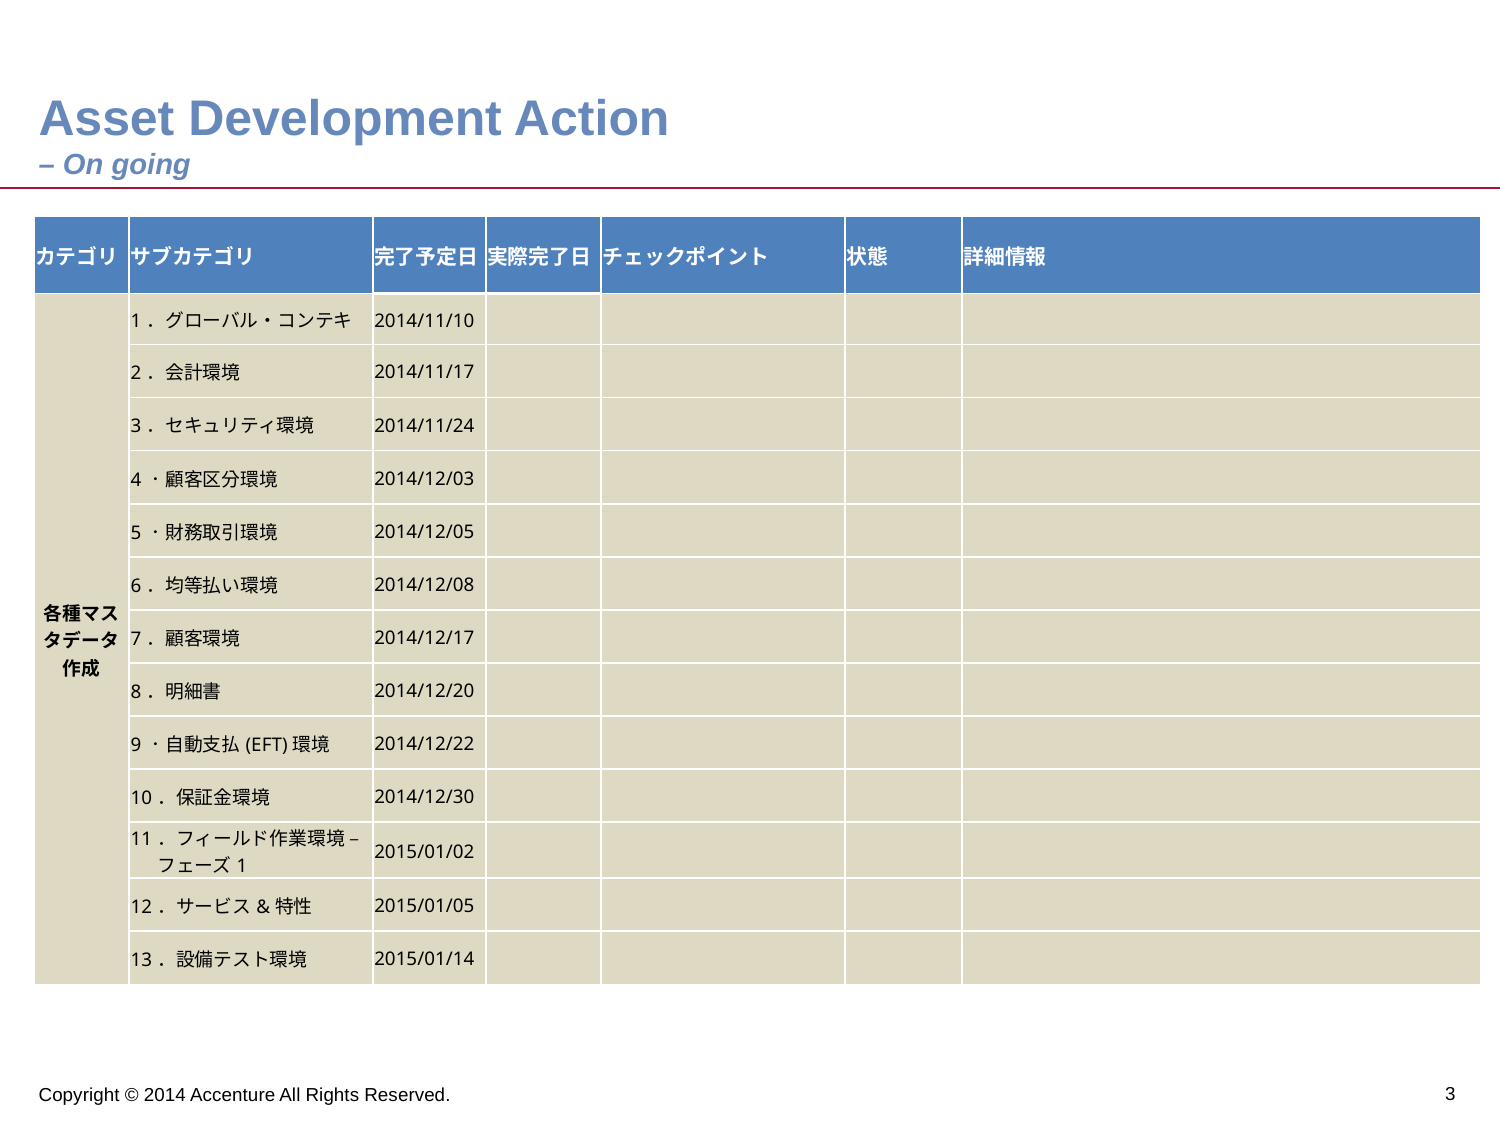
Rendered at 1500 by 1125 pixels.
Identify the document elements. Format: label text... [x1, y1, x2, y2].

table_cell 2014/11/24 [374, 398, 485, 450]
table_cell [487, 451, 600, 503]
table_cell [846, 345, 961, 397]
table_header チェックポイント [602, 217, 844, 293]
table_cell [963, 505, 1480, 556]
table_cell [963, 611, 1480, 662]
table_header 完了予定日 [374, 217, 485, 292]
table_cell [846, 717, 961, 768]
table_cell 1．グローバル・コンテキ [130, 294, 372, 344]
table_cell 5．財務取引環境 [130, 505, 372, 556]
table_cell 2014/12/22 [374, 717, 485, 768]
table_cell [963, 879, 1480, 930]
table_cell [487, 345, 600, 397]
table_cell [487, 823, 600, 877]
table_cell [602, 770, 844, 821]
table_cell [963, 345, 1480, 397]
table_cell 11．フィールド作業環境 – フェーズ1 [130, 823, 372, 877]
table_cell [487, 558, 600, 609]
table_cell [602, 932, 844, 984]
table_cell [487, 879, 600, 930]
table_cell [602, 505, 844, 556]
table_cell [963, 664, 1480, 715]
table_cell [963, 717, 1480, 768]
table_cell [846, 879, 961, 930]
table_cell 3．セキュリティ環境 [130, 398, 372, 450]
table_cell 2014/11/17 [374, 345, 485, 397]
table_cell [602, 451, 844, 503]
table_cell [846, 505, 961, 556]
table_cell [487, 932, 600, 984]
table_cell [487, 295, 600, 344]
table_cell 6．均等払い環境 [130, 558, 372, 609]
table_header 状態 [846, 217, 961, 293]
table_cell 2014/11/10 [374, 295, 485, 344]
table_header 実際完了日 [487, 217, 600, 292]
table_cell [487, 505, 600, 556]
table_cell 4．顧客区分環境 [130, 451, 372, 503]
table_cell [963, 294, 1480, 344]
table_cell [846, 294, 961, 344]
table_cell [602, 611, 844, 662]
table_cell [963, 770, 1480, 821]
table_cell [487, 611, 600, 662]
table_cell [846, 932, 961, 984]
table_cell 9．自動支払(EFT)環境 [130, 717, 372, 768]
table_cell 12．サービス&特性 [130, 879, 372, 930]
table_cell [602, 717, 844, 768]
table_cell [602, 558, 844, 609]
table_cell [846, 451, 961, 503]
table_cell 13．設備テスト環境 [130, 932, 372, 984]
table_cell 2015/01/02 [374, 823, 485, 877]
table_cell [846, 398, 961, 450]
table_cell [846, 770, 961, 821]
table_cell 2015/01/14 [374, 932, 485, 984]
table_cell 2015/01/05 [374, 879, 485, 930]
table_header カテゴリ [35, 217, 128, 293]
table_cell [602, 294, 844, 344]
table_cell [846, 664, 961, 715]
table_cell 10．保証金環境 [130, 770, 372, 821]
table_cell 2014/12/03 [374, 451, 485, 503]
table_cell 各種マスタデータ作成 [35, 294, 128, 984]
table_cell [963, 932, 1480, 984]
table_cell 2014/12/05 [374, 505, 485, 556]
table_cell 2014/12/17 [374, 611, 485, 662]
table_cell [487, 398, 600, 450]
table_cell [846, 823, 961, 877]
title Asset Development Action – On going [23, 0, 1476, 188]
table_cell [963, 398, 1480, 450]
table_cell [602, 823, 844, 877]
table_cell [602, 398, 844, 450]
table_cell 2014/12/20 [374, 664, 485, 715]
table_cell [602, 664, 844, 715]
table_cell [963, 558, 1480, 609]
table_header サブカテゴリ [130, 217, 372, 293]
footer Copyright © 2014 Accenture All Rights Reserved. [23, 1036, 761, 1113]
table_cell 7．顧客環境 [130, 611, 372, 662]
slide_number 3 [1191, 1066, 1471, 1112]
table_cell 8．明細書 [130, 664, 372, 715]
table_cell [602, 345, 844, 397]
table_cell [602, 879, 844, 930]
table_cell [487, 664, 600, 715]
table_cell [487, 717, 600, 768]
table_cell [846, 611, 961, 662]
table_cell [963, 451, 1480, 503]
table_cell [487, 770, 600, 821]
table_cell [846, 558, 961, 609]
table_cell 2．会計環境 [130, 345, 372, 397]
table_header 詳細情報 [963, 217, 1480, 293]
table_cell [963, 823, 1480, 877]
table_cell 2014/12/30 [374, 770, 485, 821]
table_cell 2014/12/08 [374, 558, 485, 609]
